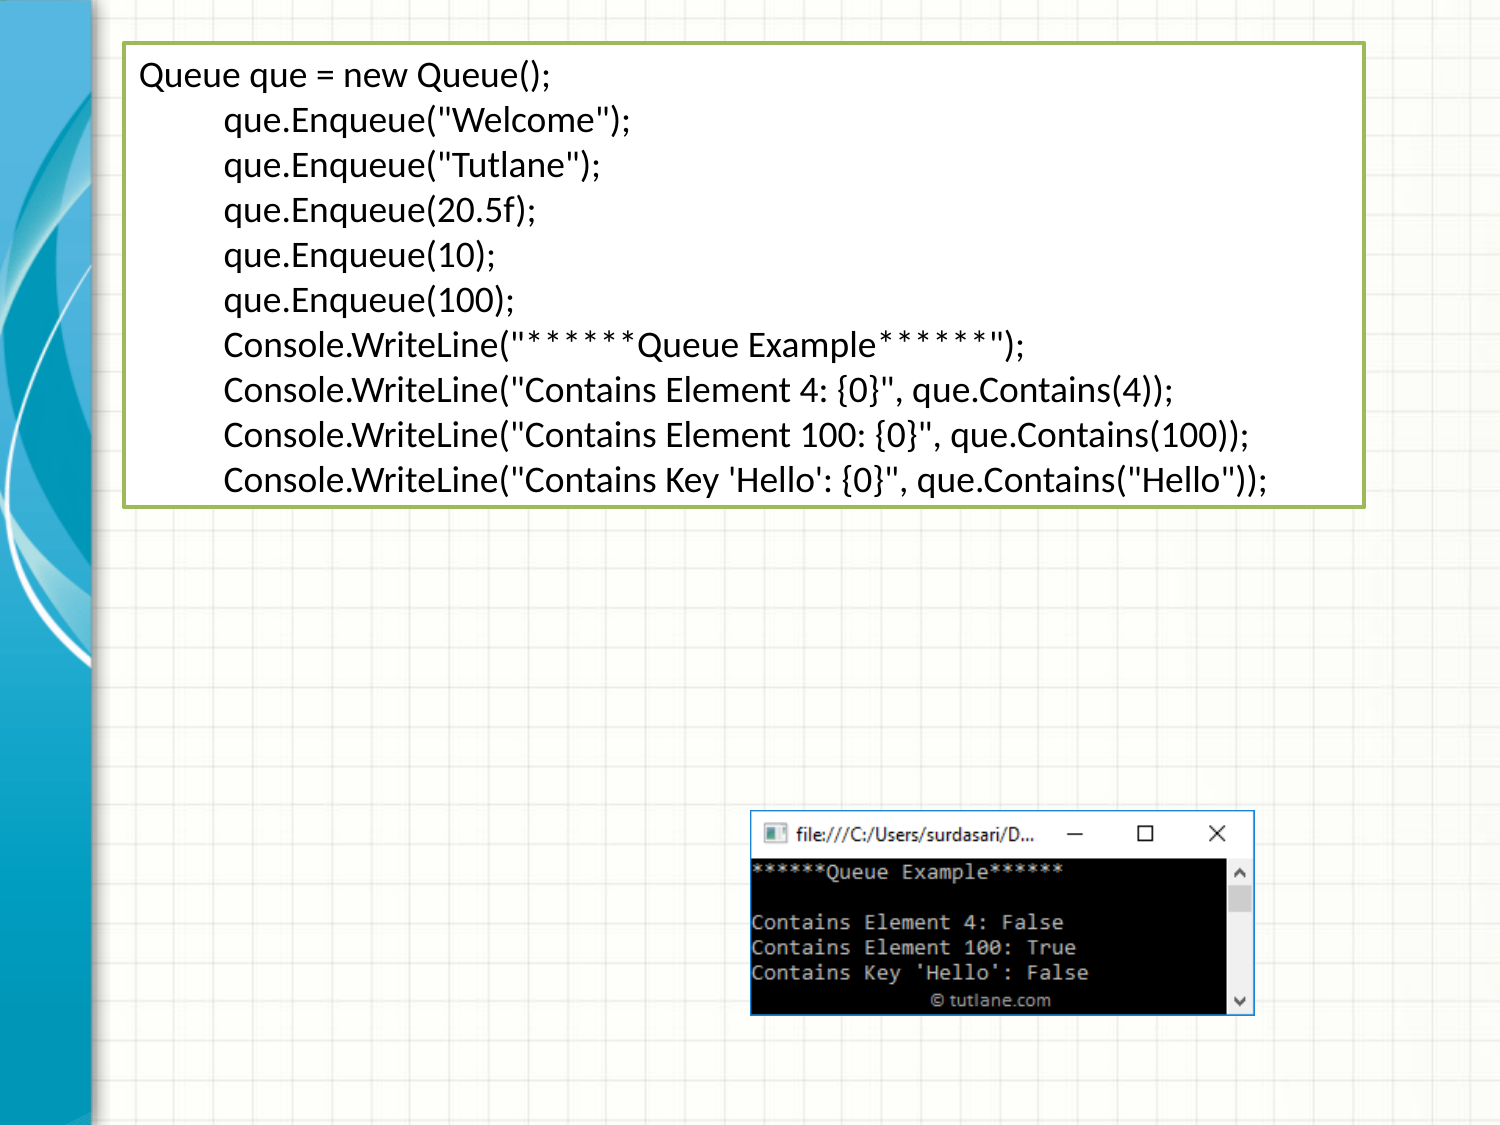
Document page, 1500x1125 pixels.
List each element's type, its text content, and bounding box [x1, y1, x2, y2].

text_box Queue que = new Queue(); que.Enqueue("Welcome"); que.Enqueue("Tutlane"); que.Enqueue(20.5f); que.Enqueue(10); que.Enqueue(100); Console.WriteLine("******Queue Example******"); Console.WriteLine("Contains Element 4: {0}", que.Contains(4)); Console.WriteLine("Contains Element 100: {0}", que.Contains(100)); Console.WriteLine("Contains Key 'Hello': {0}", que.Contains("Hello")); [122, 41, 1366, 509]
picture [0, 0, 1500, 1125]
